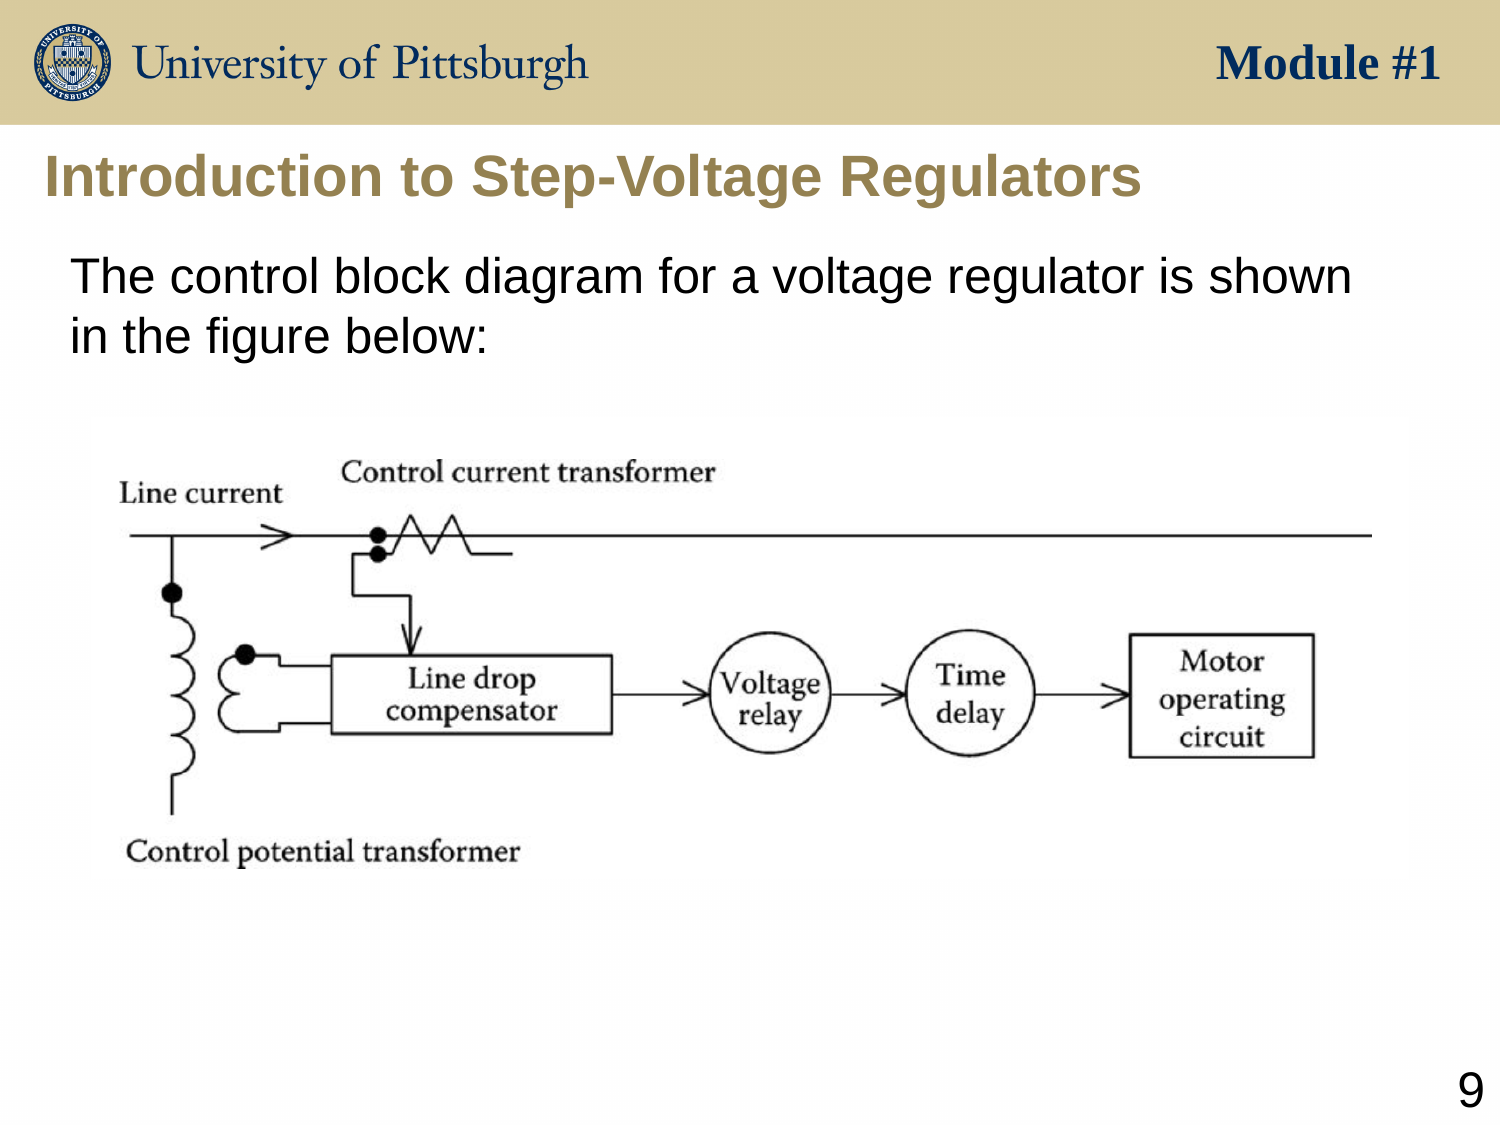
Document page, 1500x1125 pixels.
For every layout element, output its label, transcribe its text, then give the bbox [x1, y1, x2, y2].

picture [0, 1, 1500, 1125]
text_box Module #1 [604, 22, 1457, 97]
text_box The control block diagram for a voltage regulator is shown in the figure below: [55, 235, 1418, 456]
slide_number 9 [1362, 1050, 1500, 1125]
title Introduction to Step-Voltage Regulators [29, 125, 1500, 221]
